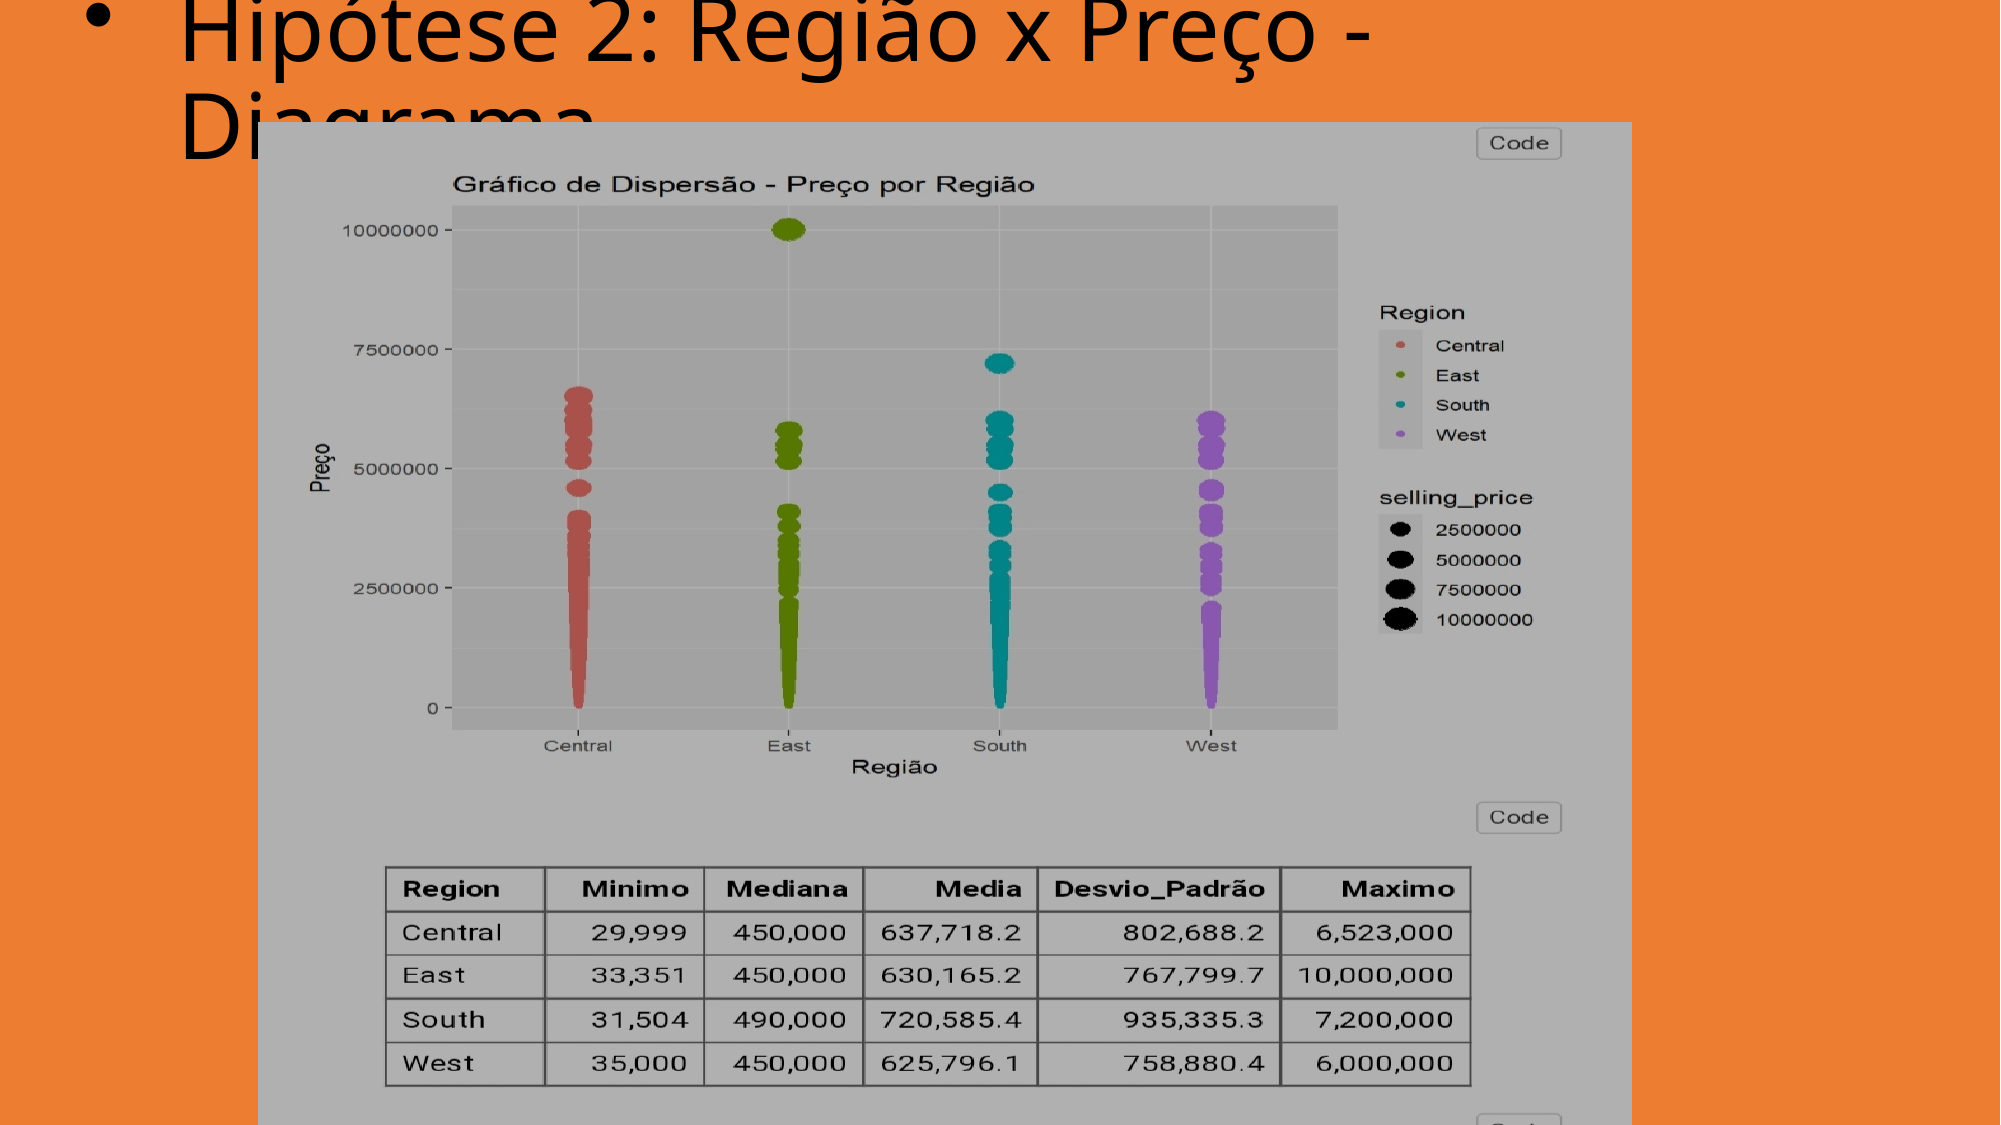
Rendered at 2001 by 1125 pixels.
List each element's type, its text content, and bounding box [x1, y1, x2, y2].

title Hipótese 2: Região x Preço - Diagrama [68, 0, 1794, 190]
picture [258, 122, 1632, 1125]
